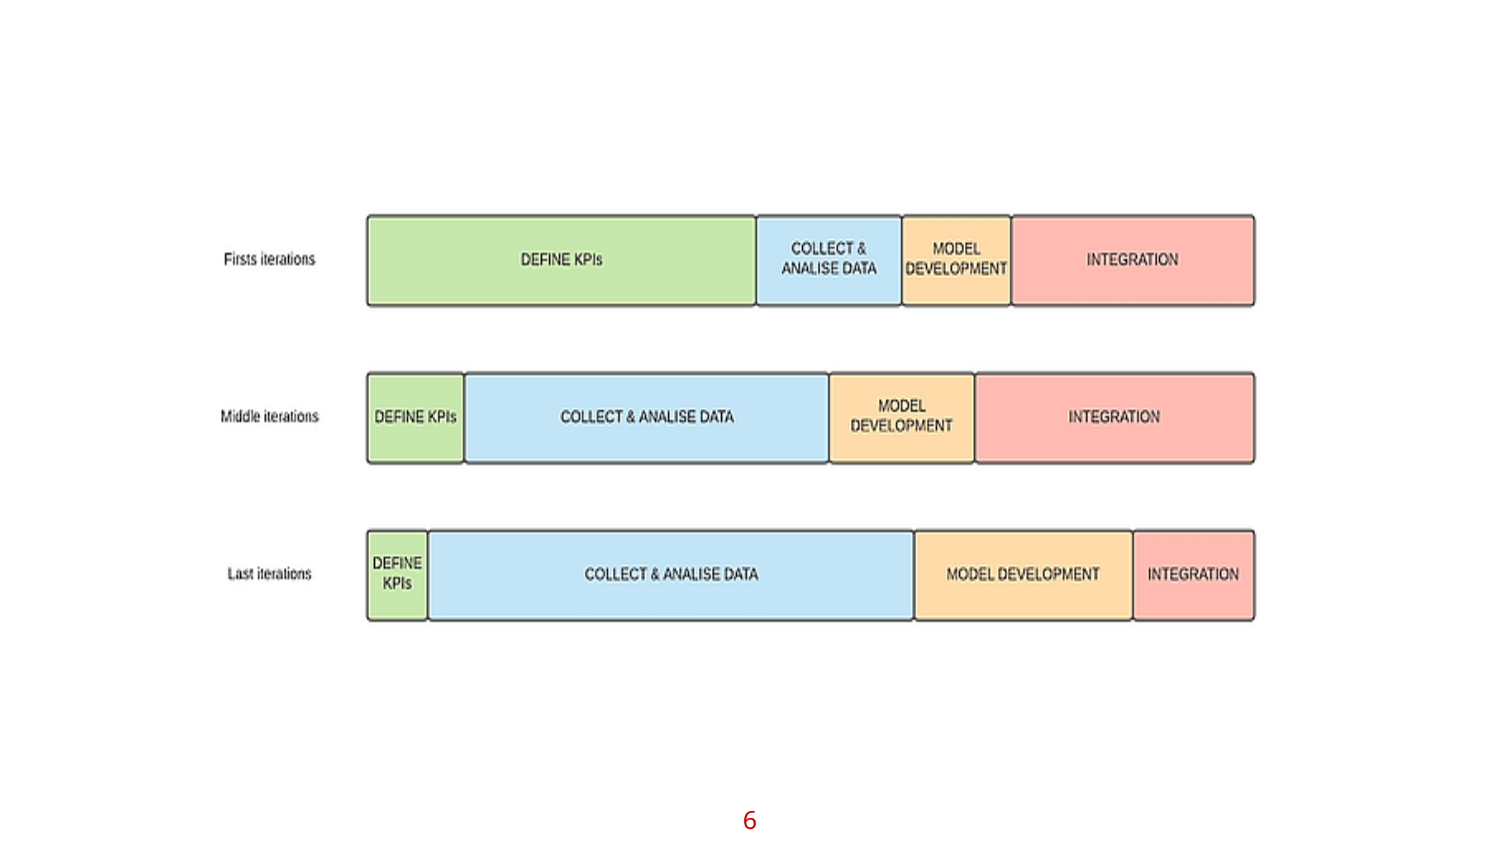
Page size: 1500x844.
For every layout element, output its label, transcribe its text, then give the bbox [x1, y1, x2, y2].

picture [131, 180, 1321, 657]
slide_number 6 [0, 789, 1500, 844]
